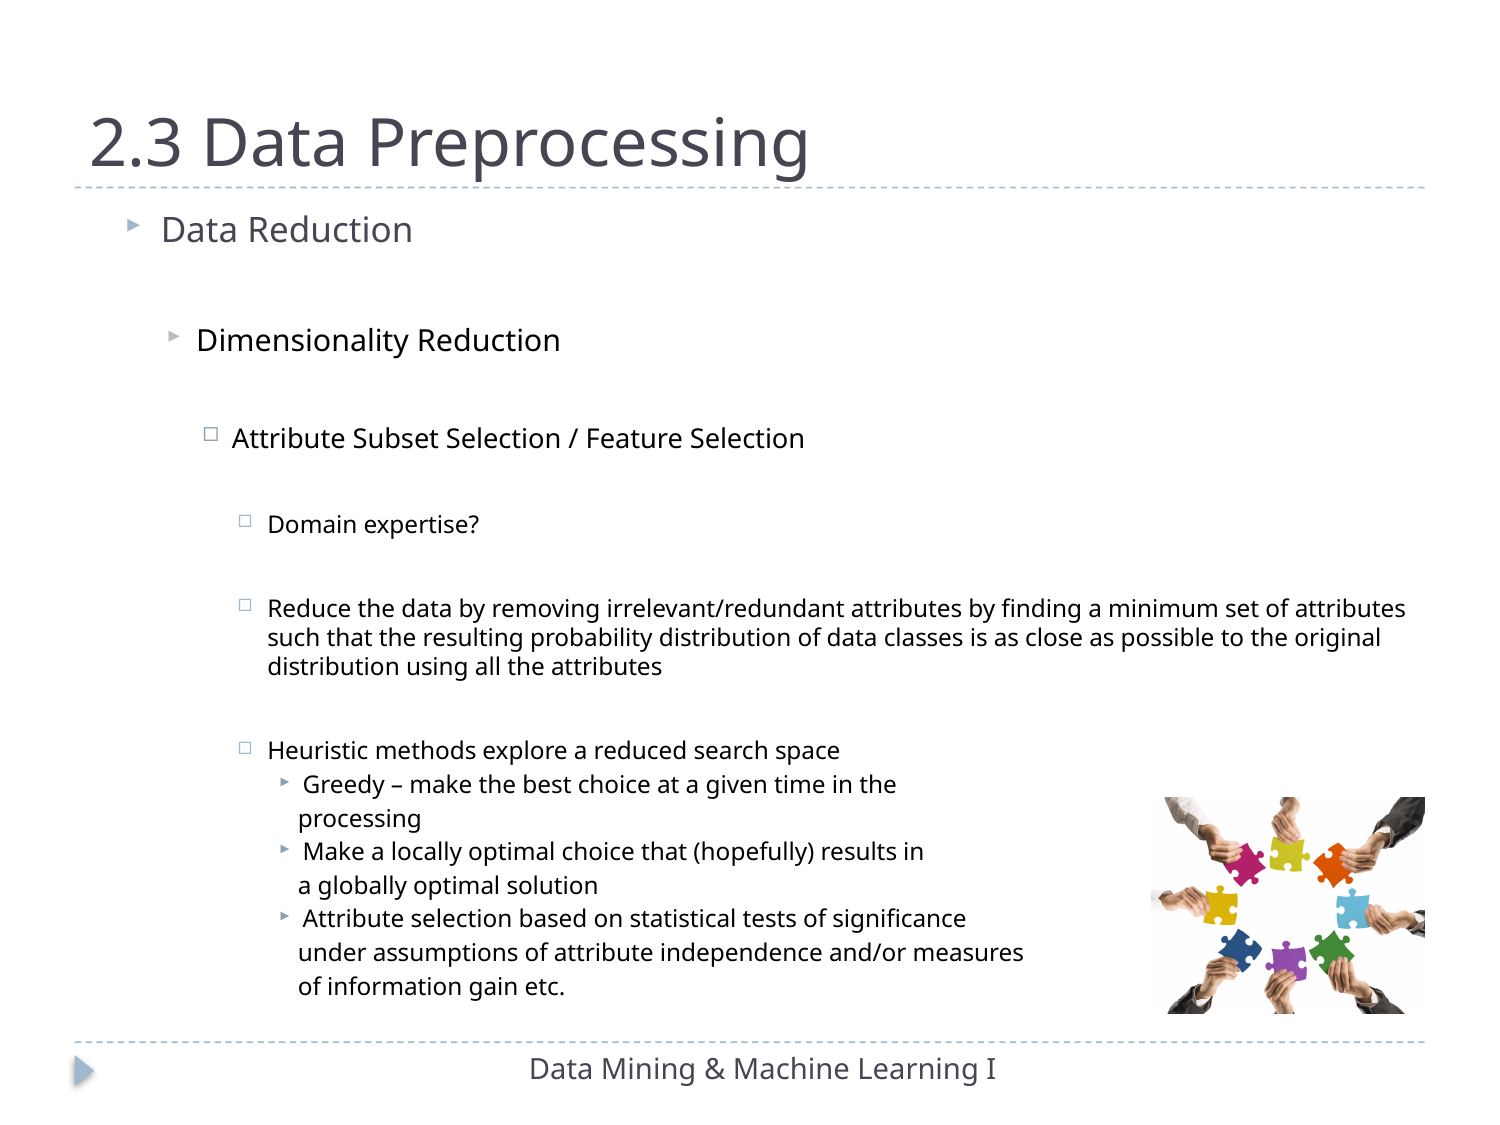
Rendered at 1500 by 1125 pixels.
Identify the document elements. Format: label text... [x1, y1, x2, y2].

list Data Reduction Dimensionality Reduction Attribute Subset Selection / Feature Selection Domain expertise? Reduce the data by removing irrelevant/redundant attributes by finding a minimum set of attributes such that the resulting probability distribution of data classes is as close as possible to the original distribution using all the attributes Heuristic methods explore a reduced search space Greedy – make the best choice at a given time in the processing Make a locally optimal choice that (hopefully) results in a globally optimal solution Attribute selection based on statistical tests of significance under assumptions of attribute independence and/or measures of information gain etc. [75, 200, 1425, 1010]
title 2.3 Data Preprocessing [75, 24, 1425, 188]
footer Data Mining & Machine Learning I [475, 1042, 1051, 1103]
picture [1151, 797, 1426, 1014]
